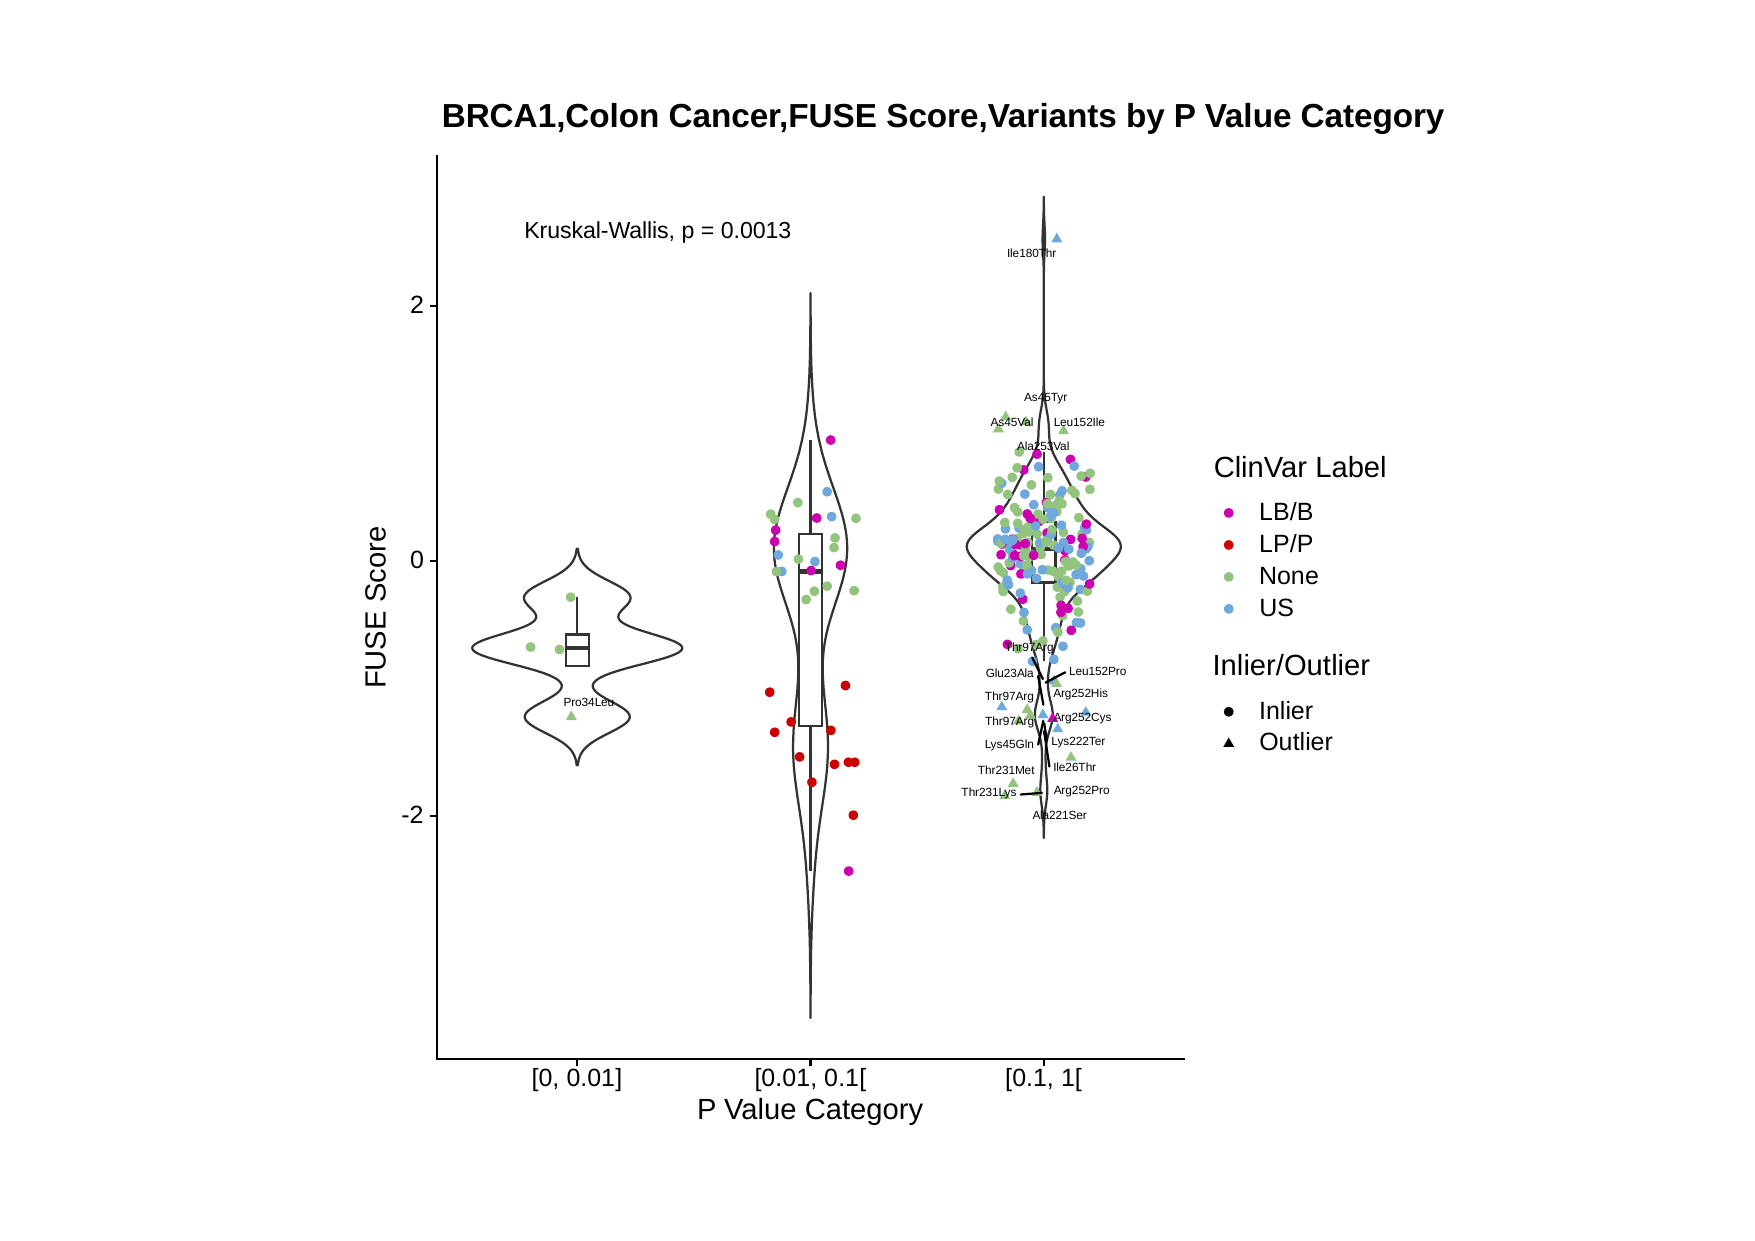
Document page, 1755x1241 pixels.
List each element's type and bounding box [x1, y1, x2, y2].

text_box [352, 94, 1403, 1146]
